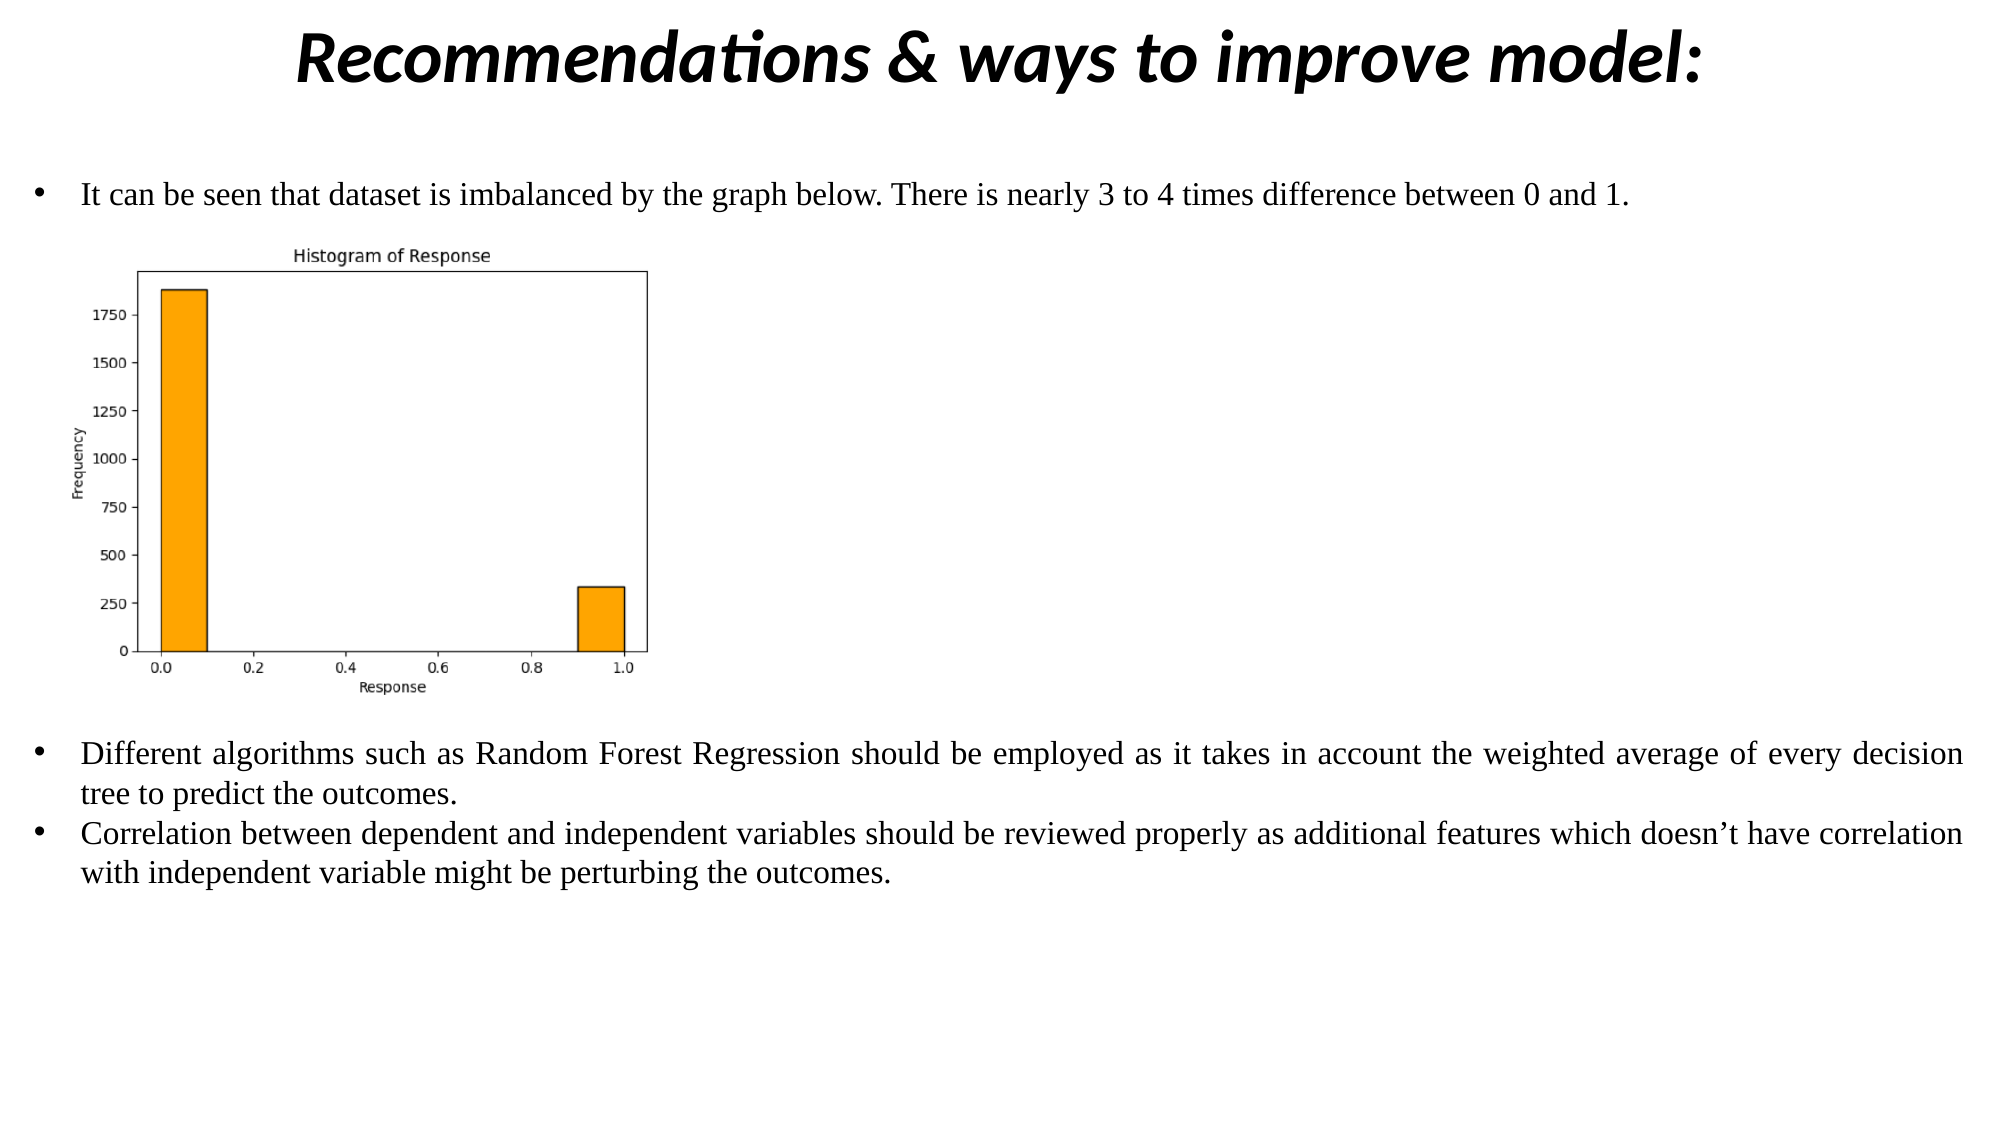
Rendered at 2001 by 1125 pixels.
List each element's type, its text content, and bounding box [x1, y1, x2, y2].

picture [56, 230, 680, 705]
text_box Recommendations & ways to improve model: [56, 0, 1944, 105]
text_box It can be seen that dataset is imbalanced by the graph below. There is nearly 3 to 4 times difference between 0 and 1. Different algorithms such as Random Forest Regression should be employed as it takes in account the weighted average of every decision tree to predict the outcomes. Correlation between dependent and independent variables should be reviewed properly as additional features which doesn’t have correlation with independent variable might be perturbing the outcomes. [19, 164, 1983, 898]
